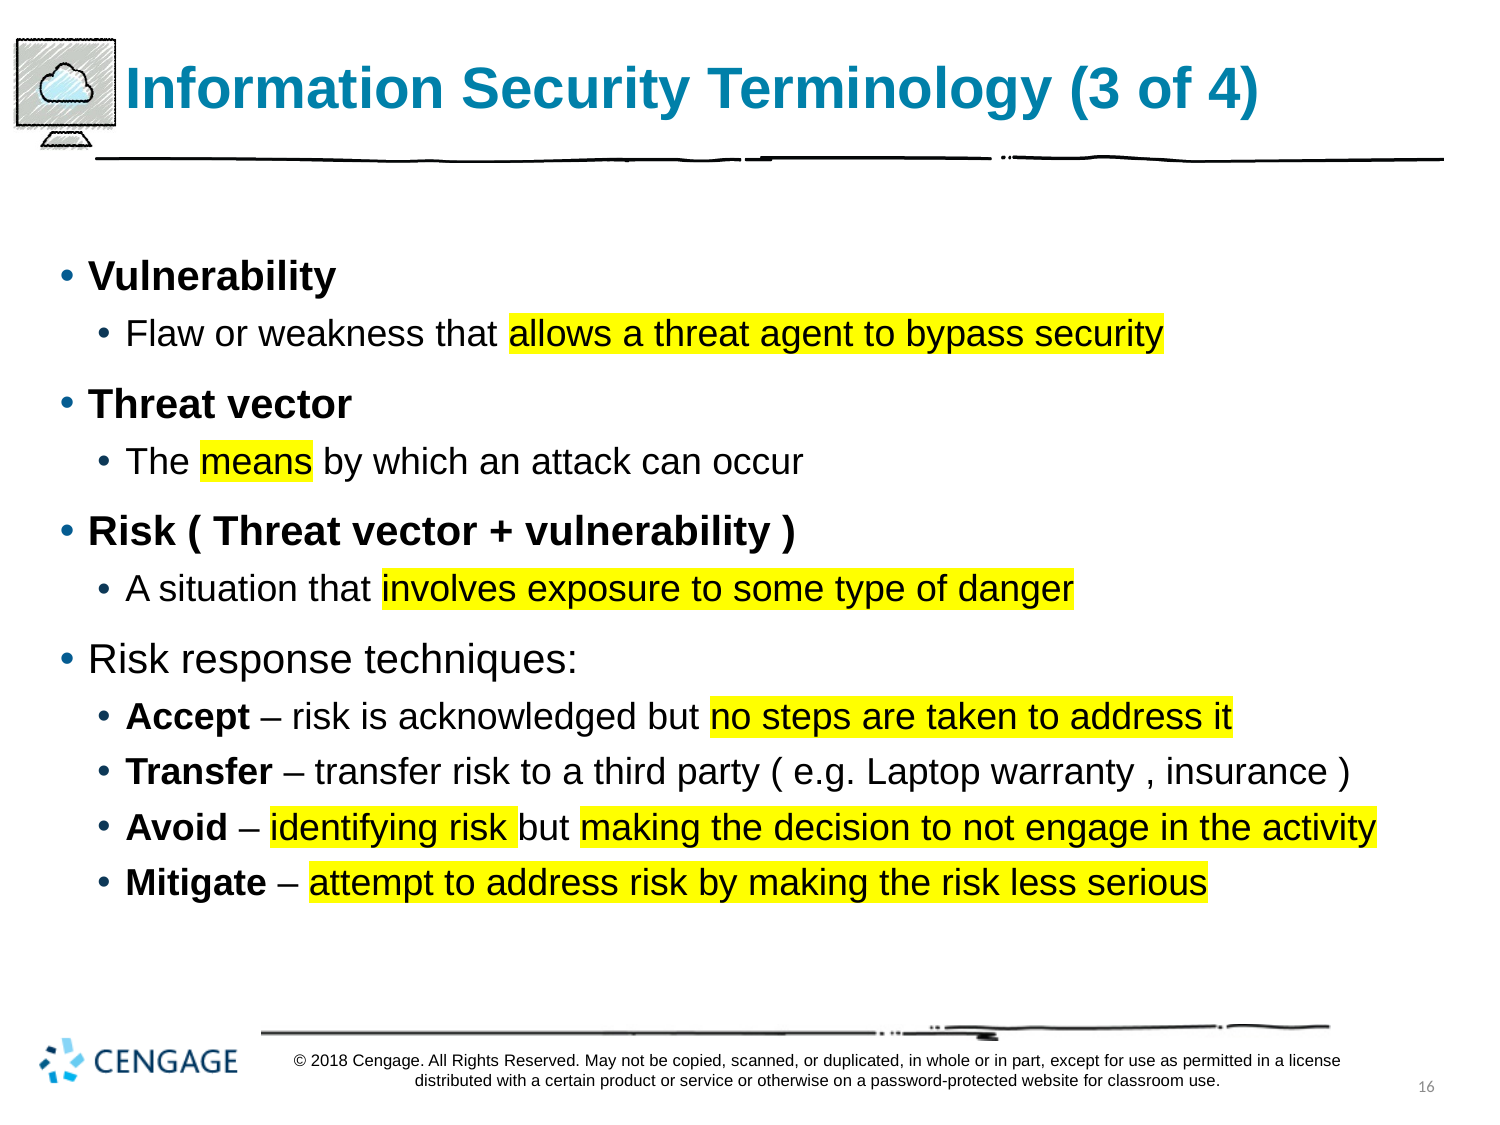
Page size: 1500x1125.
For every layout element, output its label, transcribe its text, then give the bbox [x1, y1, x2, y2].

title Information Security Terminology (3 of 4) [125, 60, 1442, 121]
picture [19, 1024, 250, 1096]
picture [95, 155, 1444, 163]
picture [261, 1024, 1331, 1041]
list Vulnerability Flaw or weakness that allows a threat agent to bypass security Threat vector The means by which an attack can occur Risk ( Threat vector + vulnerability ) A situation that involves exposure to some type of danger Risk response techniques: Accept – risk is acknowledged but no steps are taken to address it Transfer – transfer risk to a third party ( e.g. Laptop warranty , insurance ) Avoid – identifying risk but making the decision to not engage in the activity Mitigate – attempt to address risk by making the risk less serious [59, 252, 1441, 911]
picture [13, 36, 117, 151]
footer © 2018 Cengage. All Rights Reserved. May not be copied, scanned, or duplicated, in whole or in part, except for use as permitted in a license distributed with a certain product or service or otherwise on a password-protected website for classroom use. [262, 1050, 1375, 1091]
